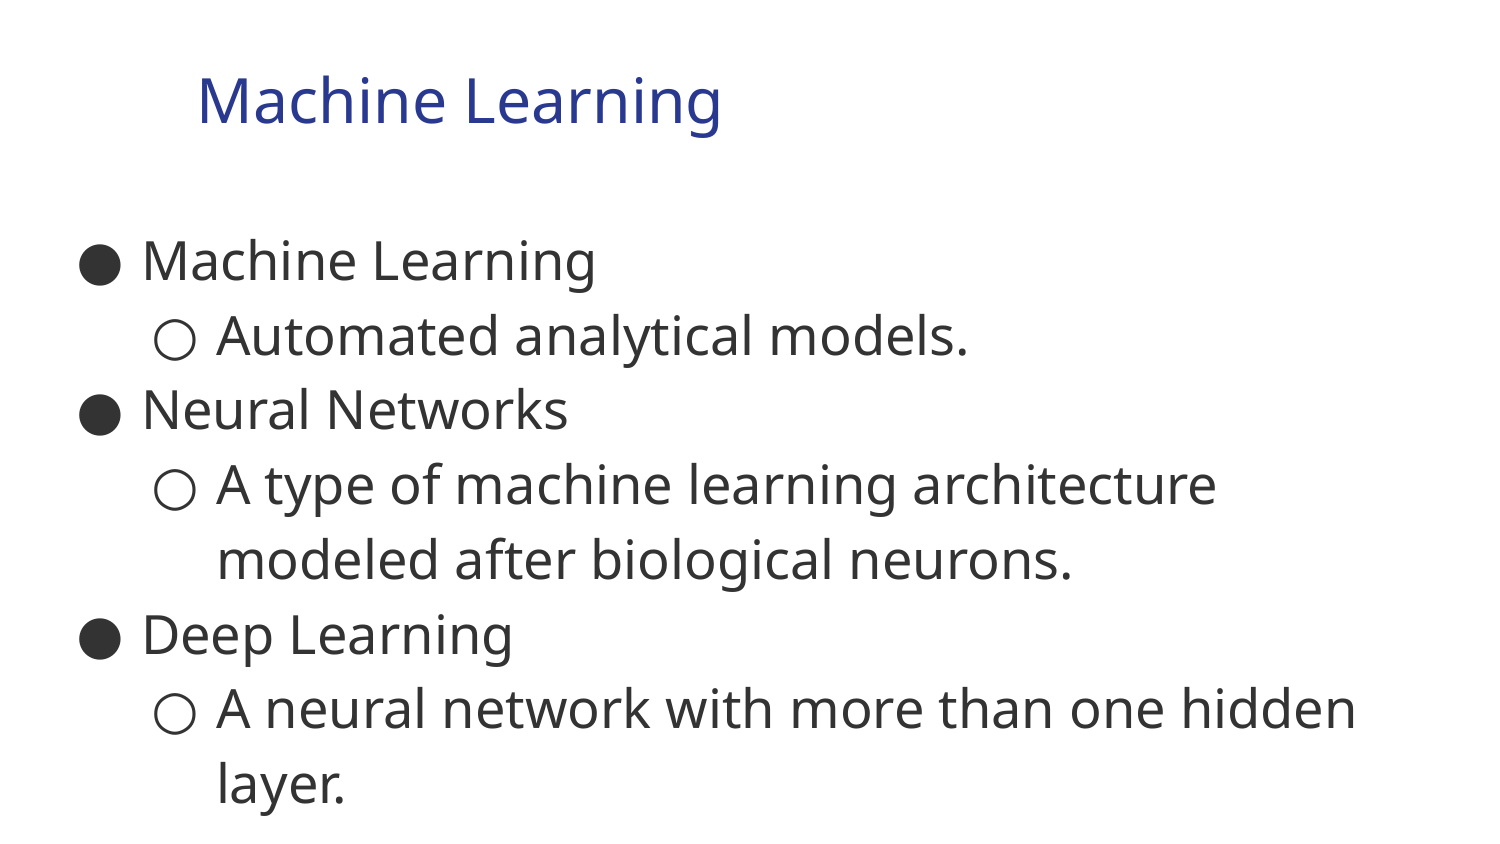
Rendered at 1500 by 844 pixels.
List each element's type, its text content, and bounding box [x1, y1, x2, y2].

text_box Machine Learning [181, 45, 1500, 146]
text_box Machine Learning Automated analytical models. Neural Networks A type of machine learning architecture modeled after biological neurons. Deep Learning A neural network with more than one hidden layer. [51, 201, 1449, 750]
text_box [170, 34, 1330, 157]
